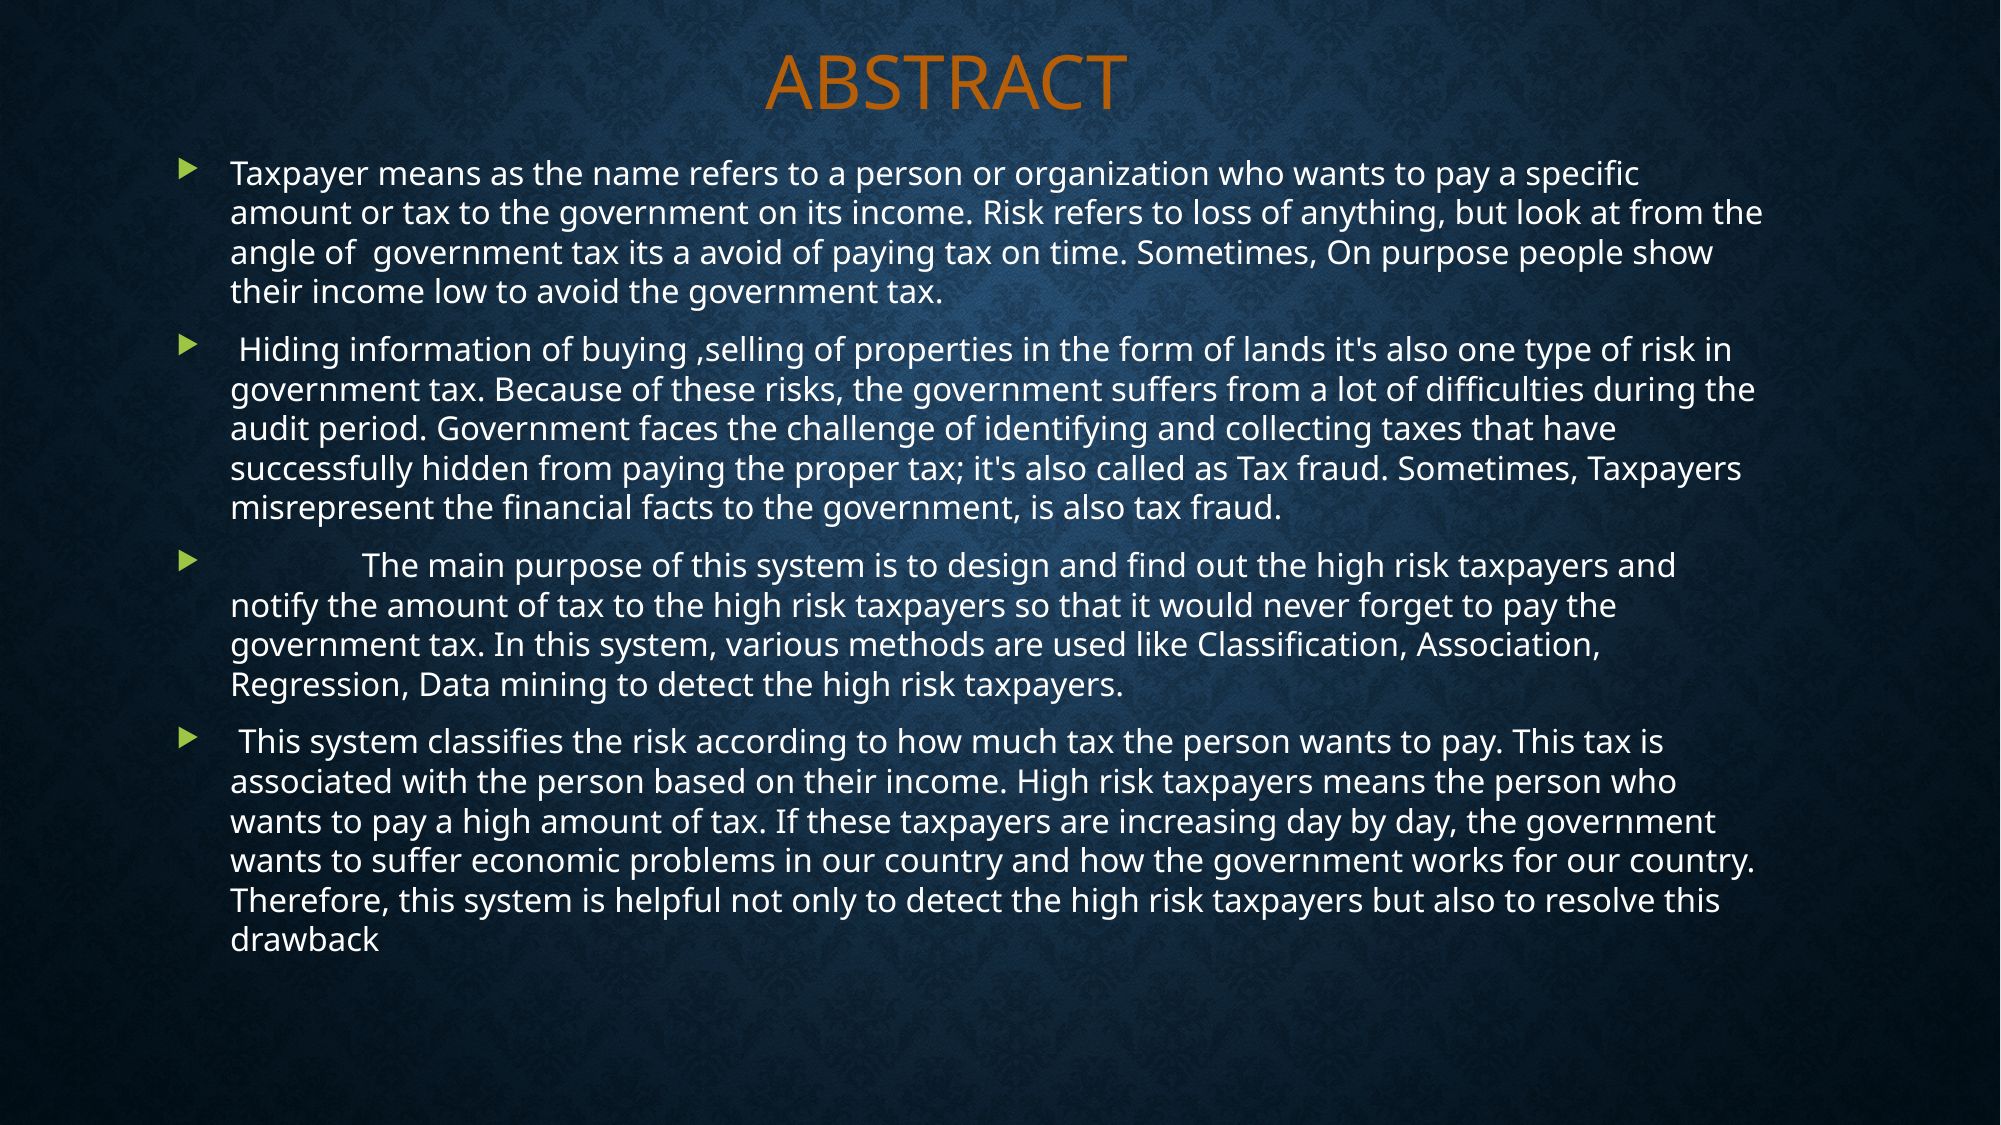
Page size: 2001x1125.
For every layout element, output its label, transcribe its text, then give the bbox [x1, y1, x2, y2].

text_box ABSTRACT [551, 27, 1343, 118]
text_box Taxpayer means as the name refers to a person or organization who wants to pay a specific amount or tax to the government on its income. Risk refers to loss of anything, but look at from the angle of government tax its a avoid of paying tax on time. Sometimes, On purpose people show their income low to avoid the government tax. Hiding information of buying ,selling of properties in the form of lands it's also one type of risk in government tax. Because of these risks, the government suffers from a lot of difficulties during the audit period. Government faces the challenge of identifying and collecting taxes that have successfully hidden from paying the proper tax; it's also called as Tax fraud. Sometimes, Taxpayers misrepresent the financial facts to the government, is also tax fraud. The main purpose of this system is to design and find out the high risk taxpayers and notify the amount of tax to the high risk taxpayers so that it would never forget to pay the government tax. In this system, various methods are used like Classification, Association, Regression, Data mining to detect the high risk taxpayers. This system classifies the risk according to how much tax the person wants to pay. This tax is associated with the person based on their income. High risk taxpayers means the person who wants to pay a high amount of tax. If these taxpayers are increasing day by day, the government wants to suffer economic problems in our country and how the government works for our country. Therefore, this system is helpful not only to detect the high risk taxpayers but also to resolve this drawback [161, 145, 1784, 972]
